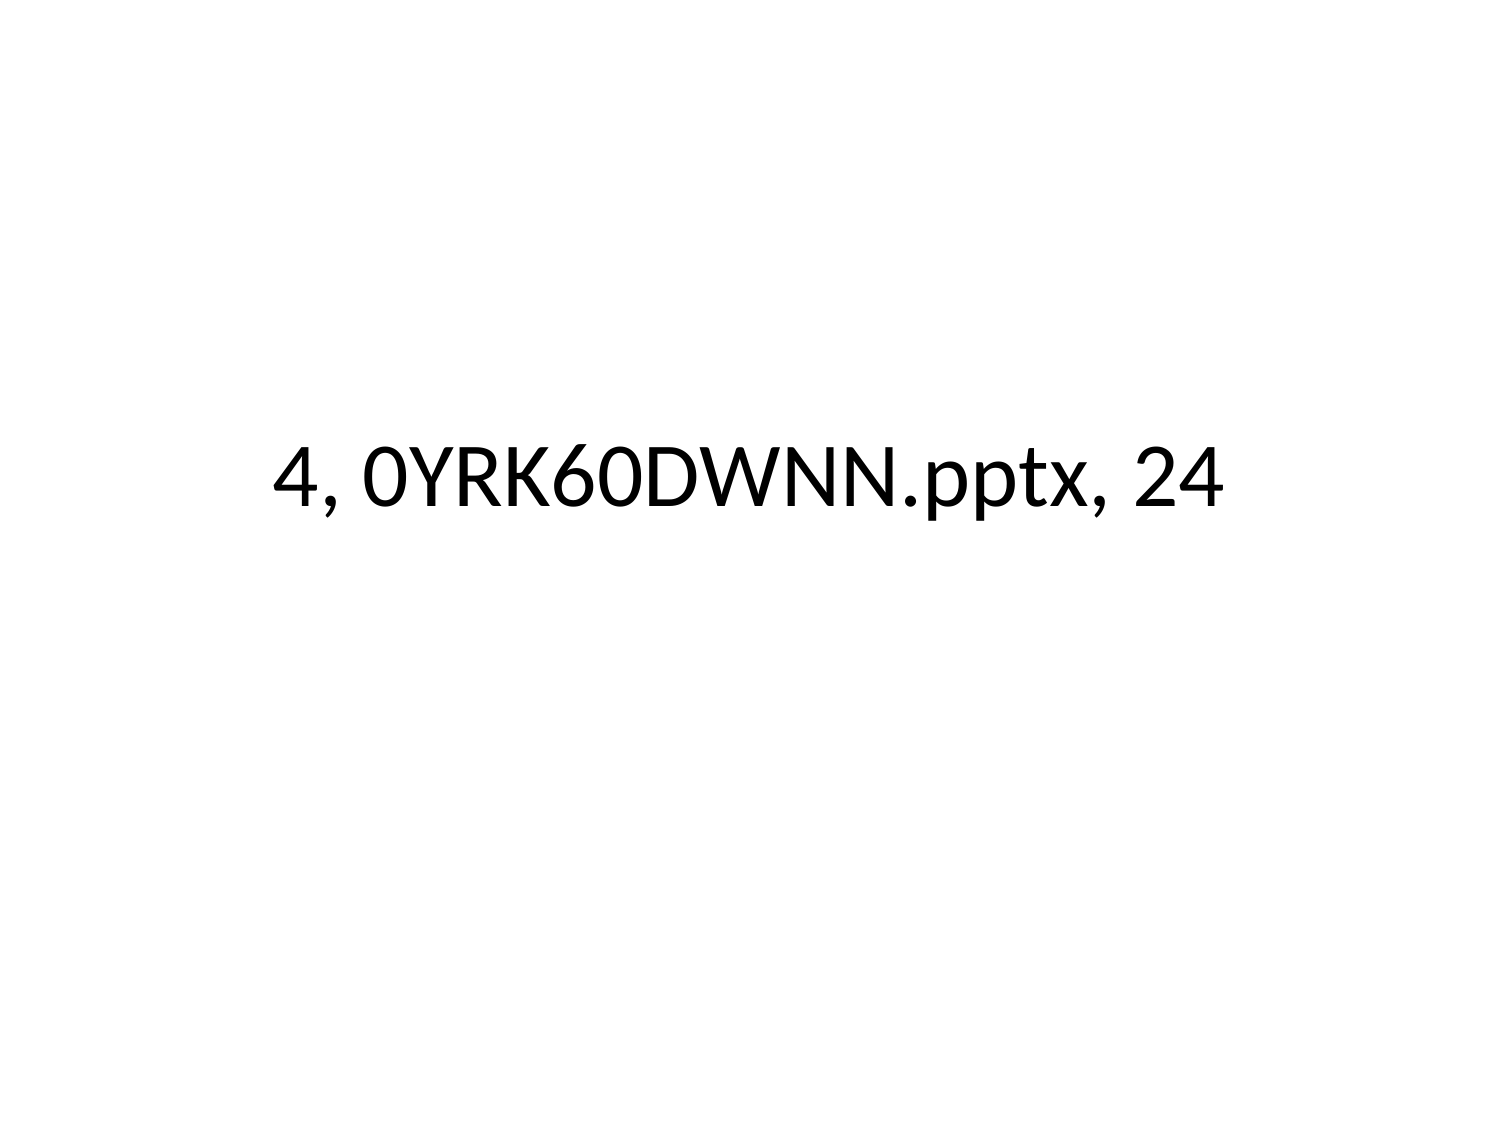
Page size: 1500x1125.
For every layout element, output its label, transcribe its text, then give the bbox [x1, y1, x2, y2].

title 4, 0YRK60DWNN.pptx, 24 [112, 349, 1388, 591]
